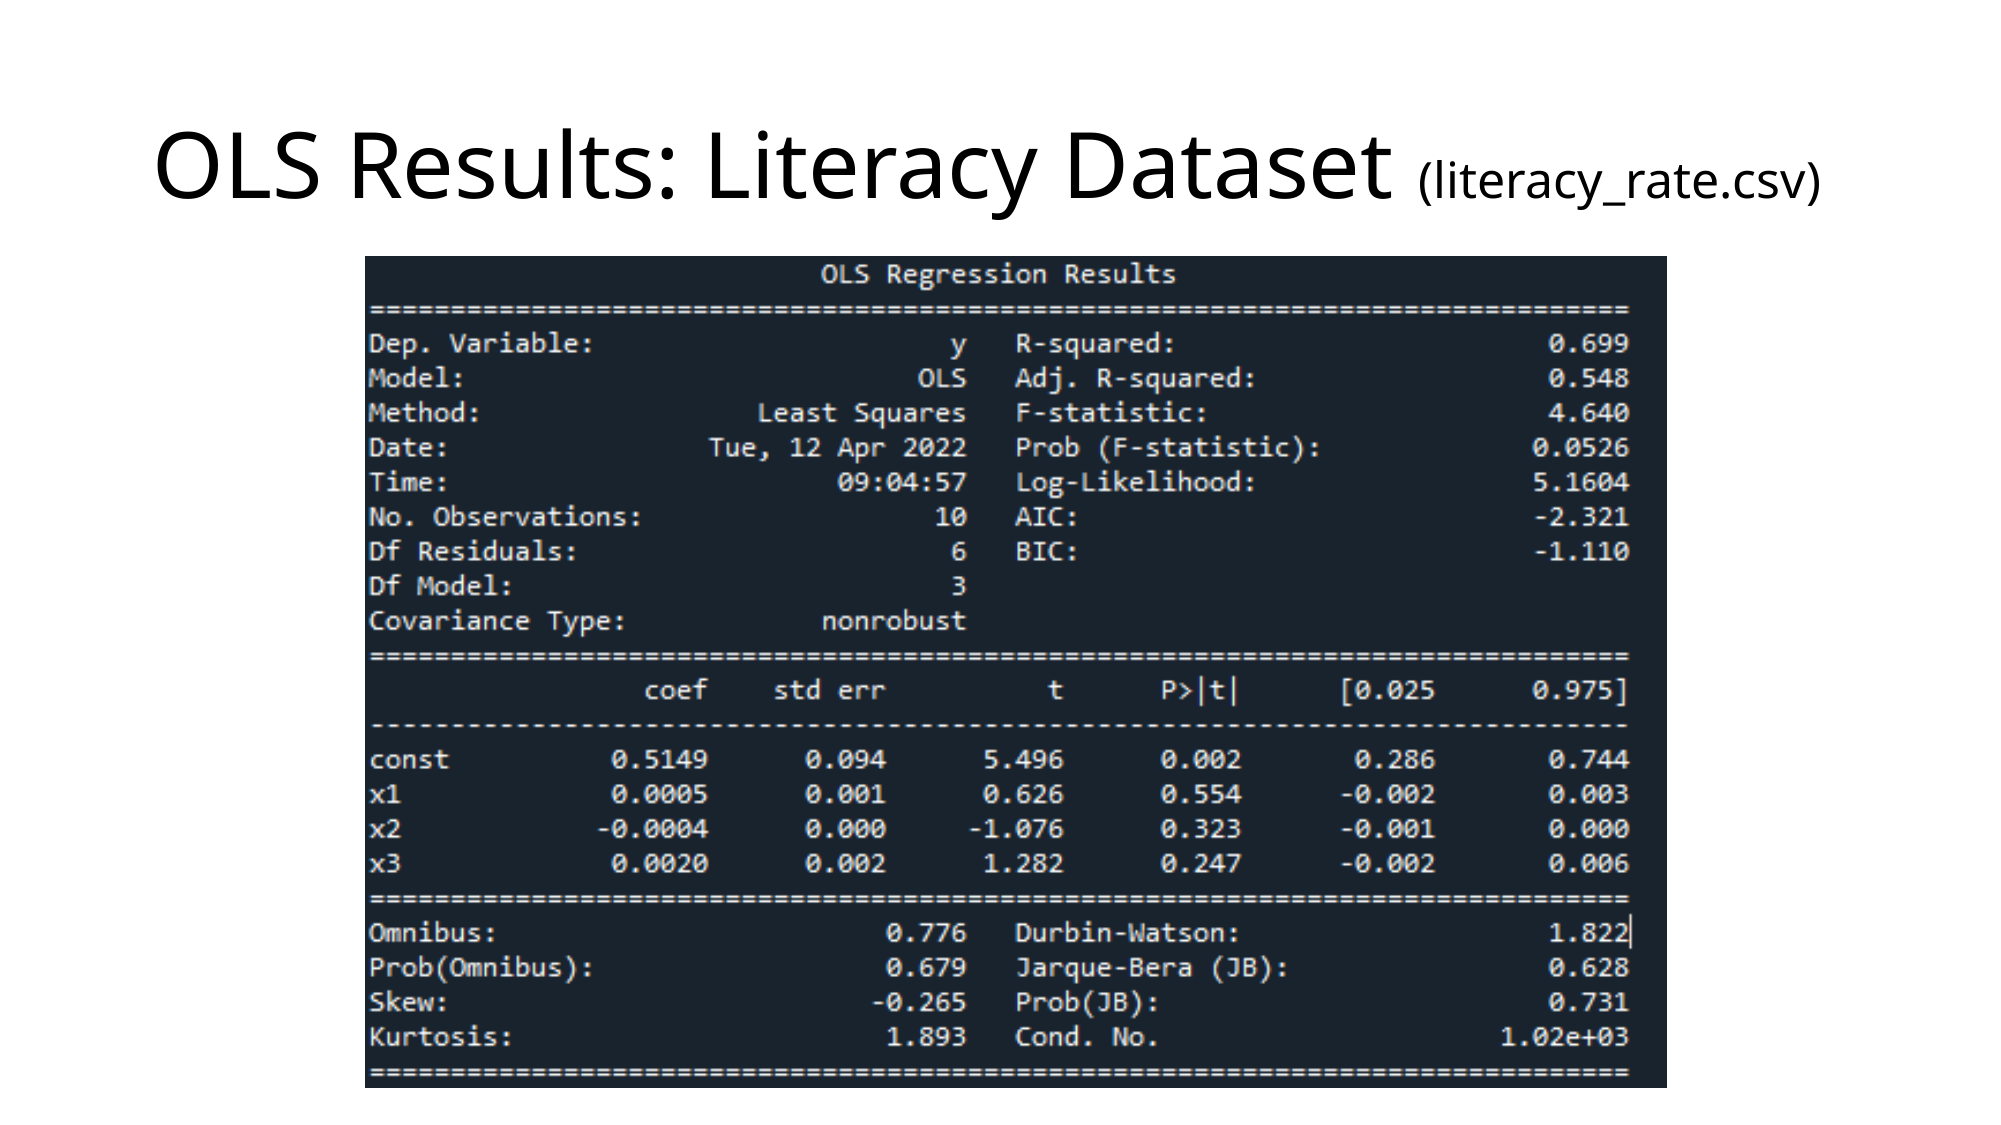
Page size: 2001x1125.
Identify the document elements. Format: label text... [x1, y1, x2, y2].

picture [365, 256, 1667, 1088]
title OLS Results: Literacy Dataset (literacy_rate.csv) [137, 59, 1863, 278]
